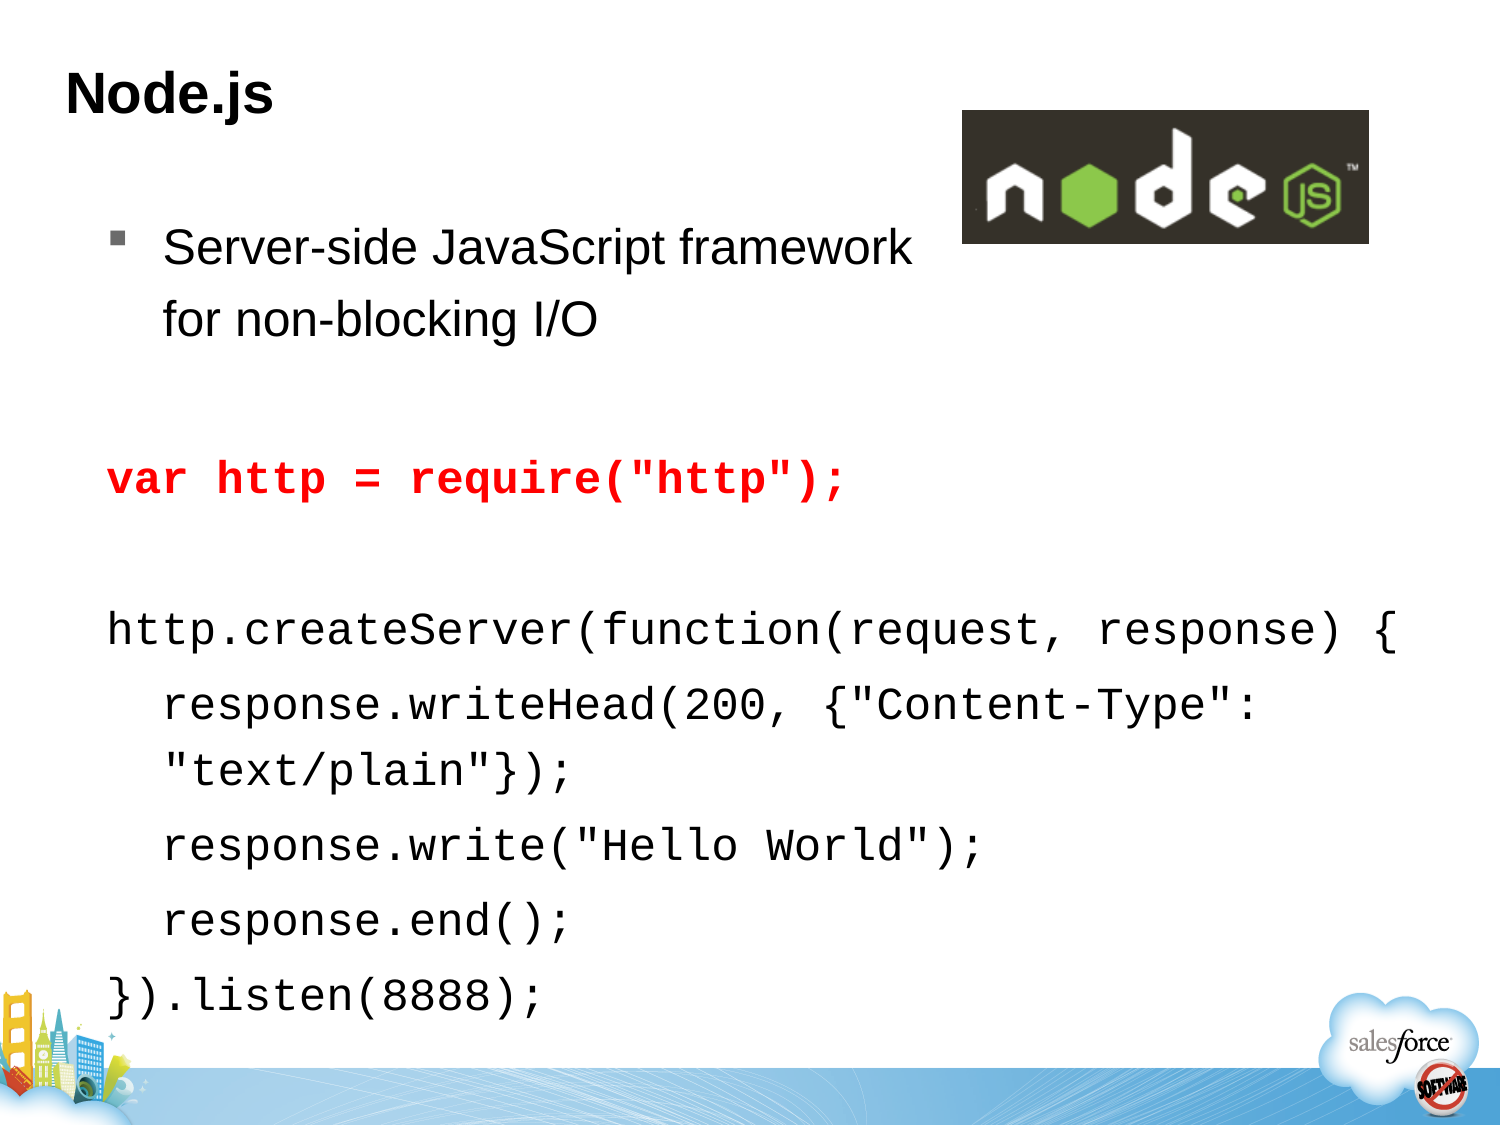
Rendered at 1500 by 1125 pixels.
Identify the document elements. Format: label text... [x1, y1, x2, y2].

picture [0, 0, 1500, 1125]
list Server-side JavaScript framework for non-blocking I/O var http = require("http"); http.createServer(function(request, response) { response.writeHead(200, {"Content-Type": "text/plain"}); response.write("Hello World"); response.end(); }).listen(8888); [83, 190, 1426, 926]
title Node.js [49, 24, 1401, 156]
